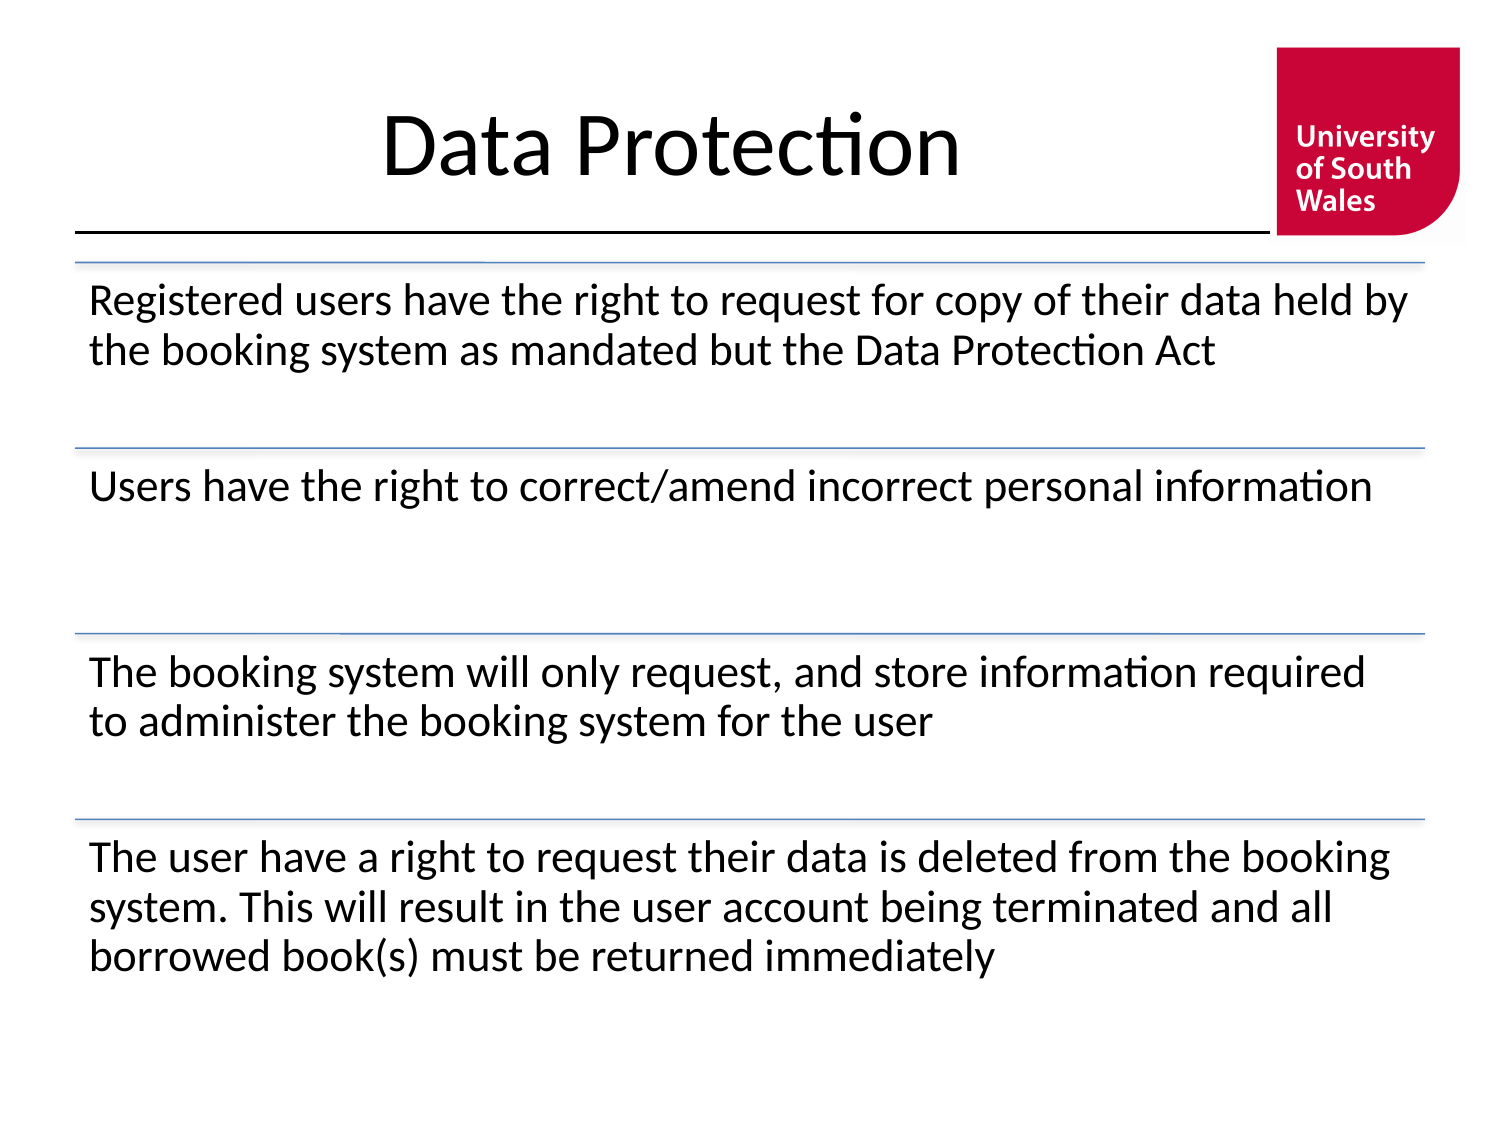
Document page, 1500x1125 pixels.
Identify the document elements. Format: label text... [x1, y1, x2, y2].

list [74, 262, 1426, 1006]
title Data Protection [75, 45, 1270, 233]
picture [1269, 42, 1466, 244]
